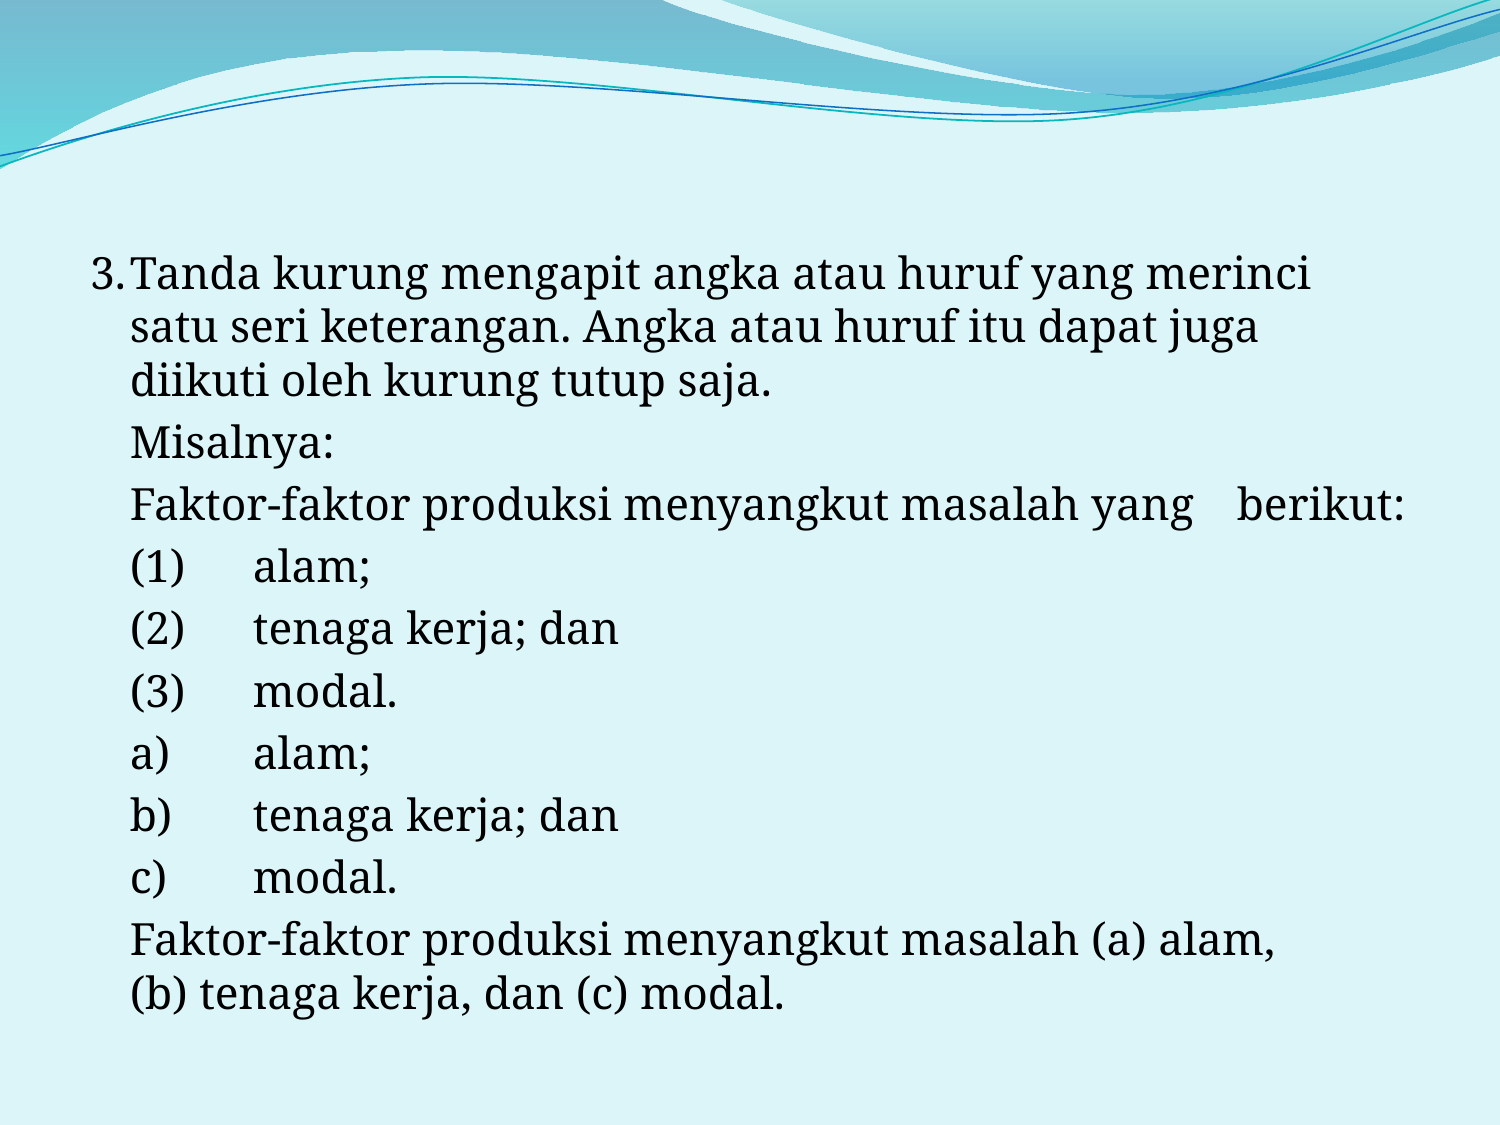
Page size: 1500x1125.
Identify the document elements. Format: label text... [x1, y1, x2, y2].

list 3. Tanda kurung mengapit angka atau huruf yang merinci satu seri keterangan. Angka atau huruf itu dapat juga diikuti oleh kurung tutup saja. Misalnya: Faktor-faktor produksi menyangkut masalah yang berikut: (1) alam; (2) tenaga kerja; dan (3) modal. a) alam; b) tenaga kerja; dan c) modal. Faktor-faktor produksi menyangkut masalah (a) alam, (b) tenaga kerja, dan (c) modal. [74, 237, 1426, 1038]
